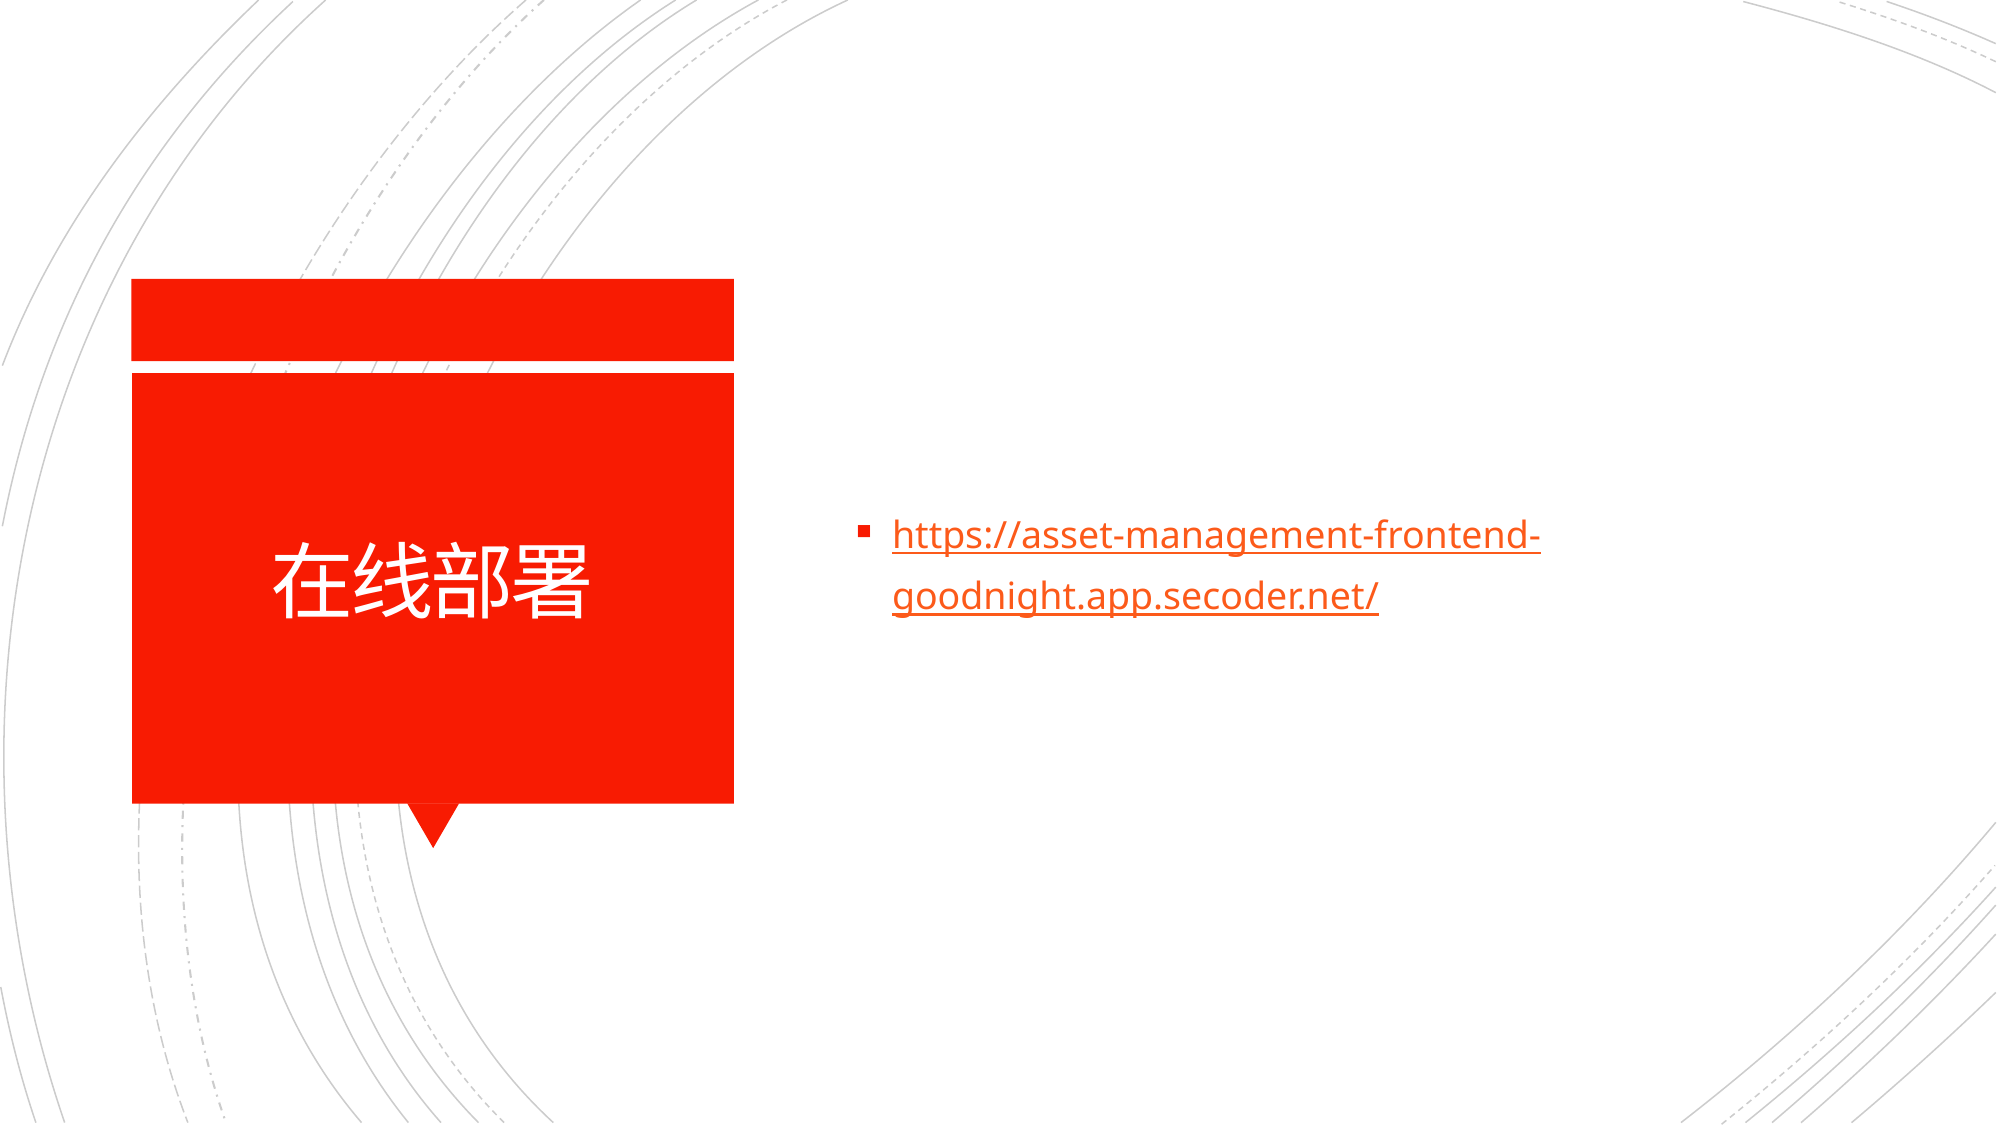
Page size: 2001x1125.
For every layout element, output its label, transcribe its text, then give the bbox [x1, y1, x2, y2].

list https://asset-management-frontend-goodnight.app.secoder.net/ [839, 131, 1871, 993]
title 在线部署 [145, 385, 720, 789]
